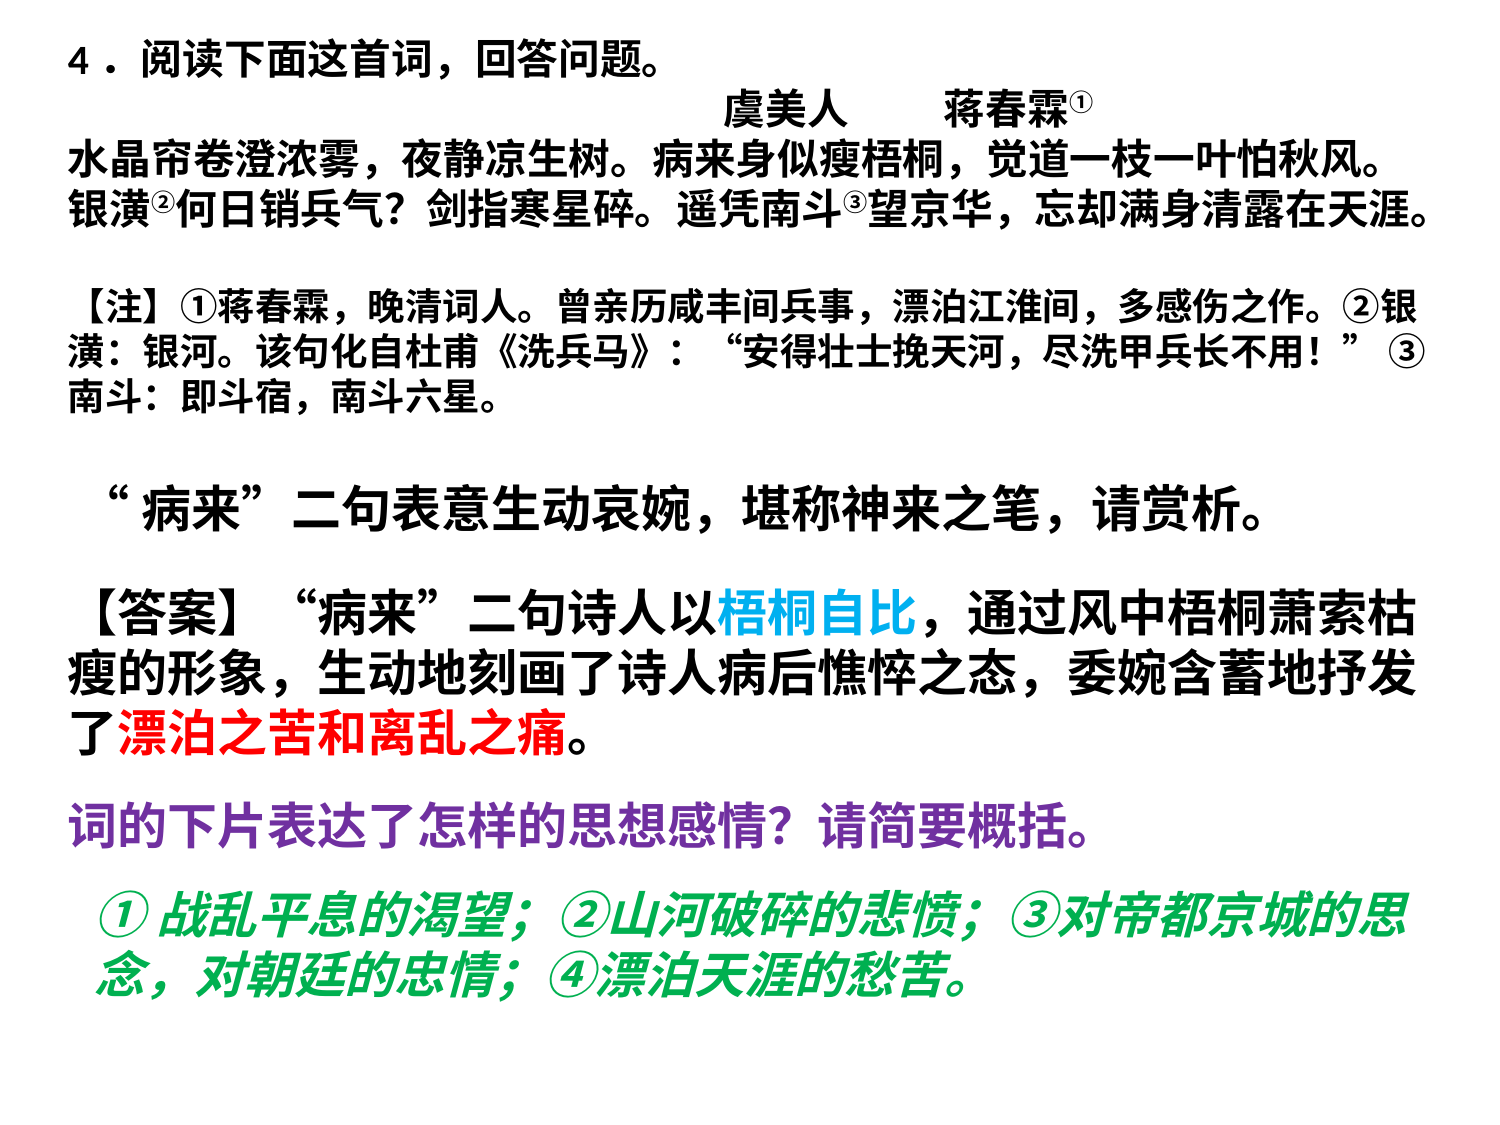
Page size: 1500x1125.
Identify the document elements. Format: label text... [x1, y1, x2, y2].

text_box 【答案】“病来”二句诗人以梧桐自比，通过风中梧桐萧索枯瘦的形象，生动地刻画了诗人病后憔悴之态，委婉含蓄地抒发了漂泊之苦和离乱之痛。 [52, 573, 1447, 769]
text_box 4．阅读下面这首词，回答问题。 虞美人 蒋春霖① 水晶帘卷澄浓雾，夜静凉生树。病来身似瘦梧桐，觉道一枝一叶怕秋风。 银潢②何日销兵气？剑指寒星碎。遥凭南斗③望京华，忘却满身清露在天涯。 【注】①蒋春霖，晚清词人。曾亲历咸丰间兵事，漂泊江淮间，多感伤之作。②银潢：银河。该句化自杜甫《洗兵马》：“安得壮士挽天河，尽洗甲兵长不用！” ③南斗：即斗宿，南斗六星。 [53, 25, 1459, 425]
text_box “病来”二句表意生动哀婉，堪称神来之笔，请赏析。 [64, 470, 1412, 546]
text_box 词的下片表达了怎样的思想感情？请简要概括。 [52, 786, 1270, 862]
text_box ①战乱平息的渴望；②山河破碎的悲愤；③对帝都京城的思念，对朝廷的忠情；④漂泊天涯的愁苦。 [79, 876, 1459, 1012]
